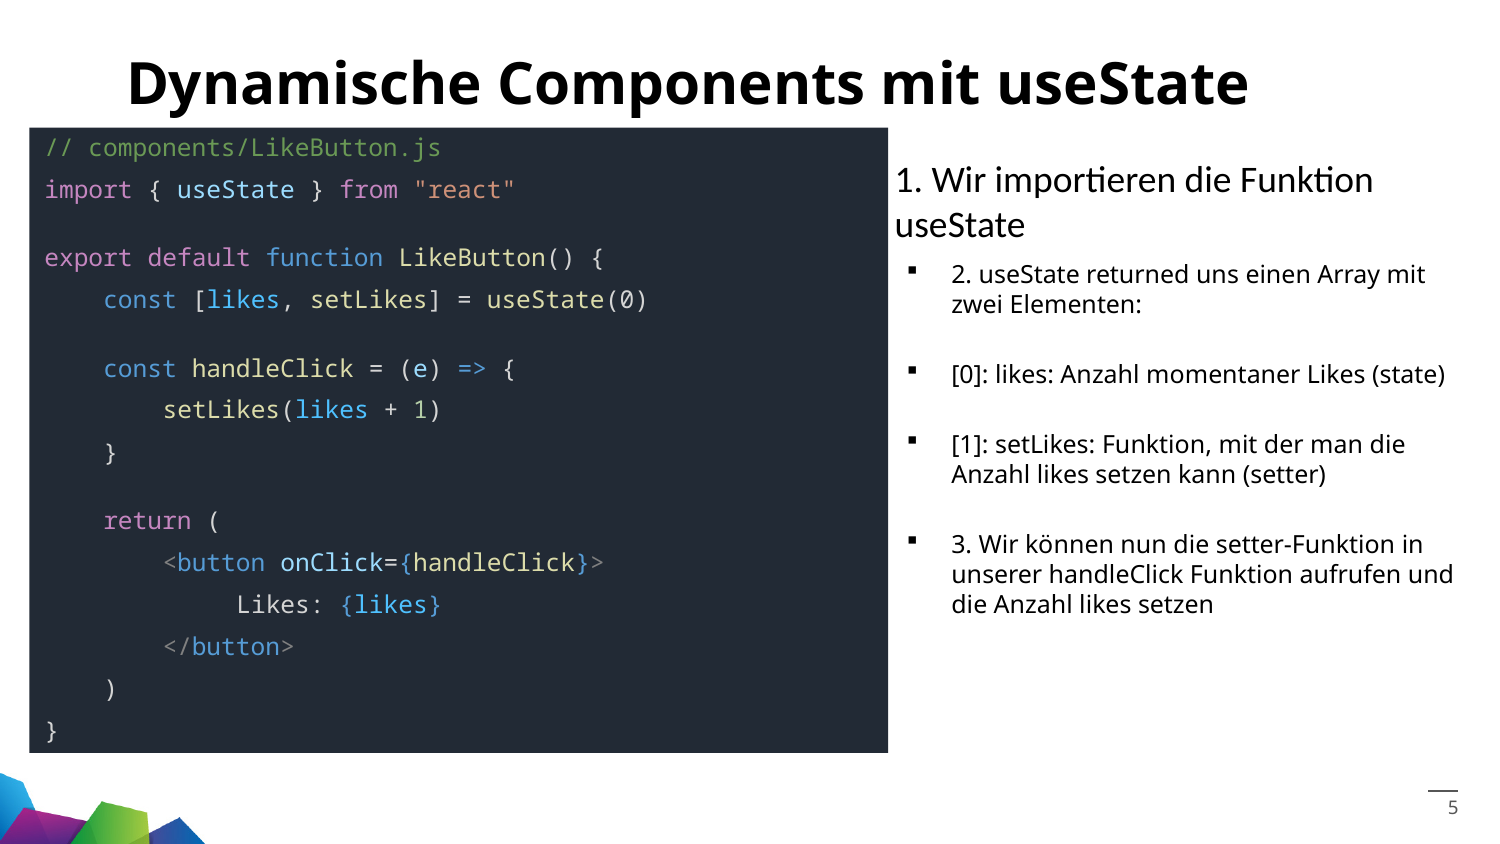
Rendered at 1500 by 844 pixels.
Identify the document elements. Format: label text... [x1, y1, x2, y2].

text_box // components/LikeButton.js import { useState } from "react" export default function LikeButton() { const [likes, setLikes] = useState(0) const handleClick = (e) => { setLikes(likes + 1) } return ( <button onClick={handleClick}> Likes: {likes} </button> ) } [29, 127, 889, 753]
text_box 1. Wir importieren die Funktion useState [879, 148, 1500, 253]
picture [0, 767, 207, 844]
title Dynamische Components mit useState [111, 38, 1390, 124]
list 2. useState returned uns einen Array mit zwei Elementen: [0]: likes: Anzahl momentaner Likes (state) [1]: setLikes: Funktion, mit der man die Anzahl likes setzen kann (setter) 3. Wir können nun die setter-Funktion in unserer handleClick Funktion aufrufen und die Anzahl likes setzen [891, 251, 1495, 741]
